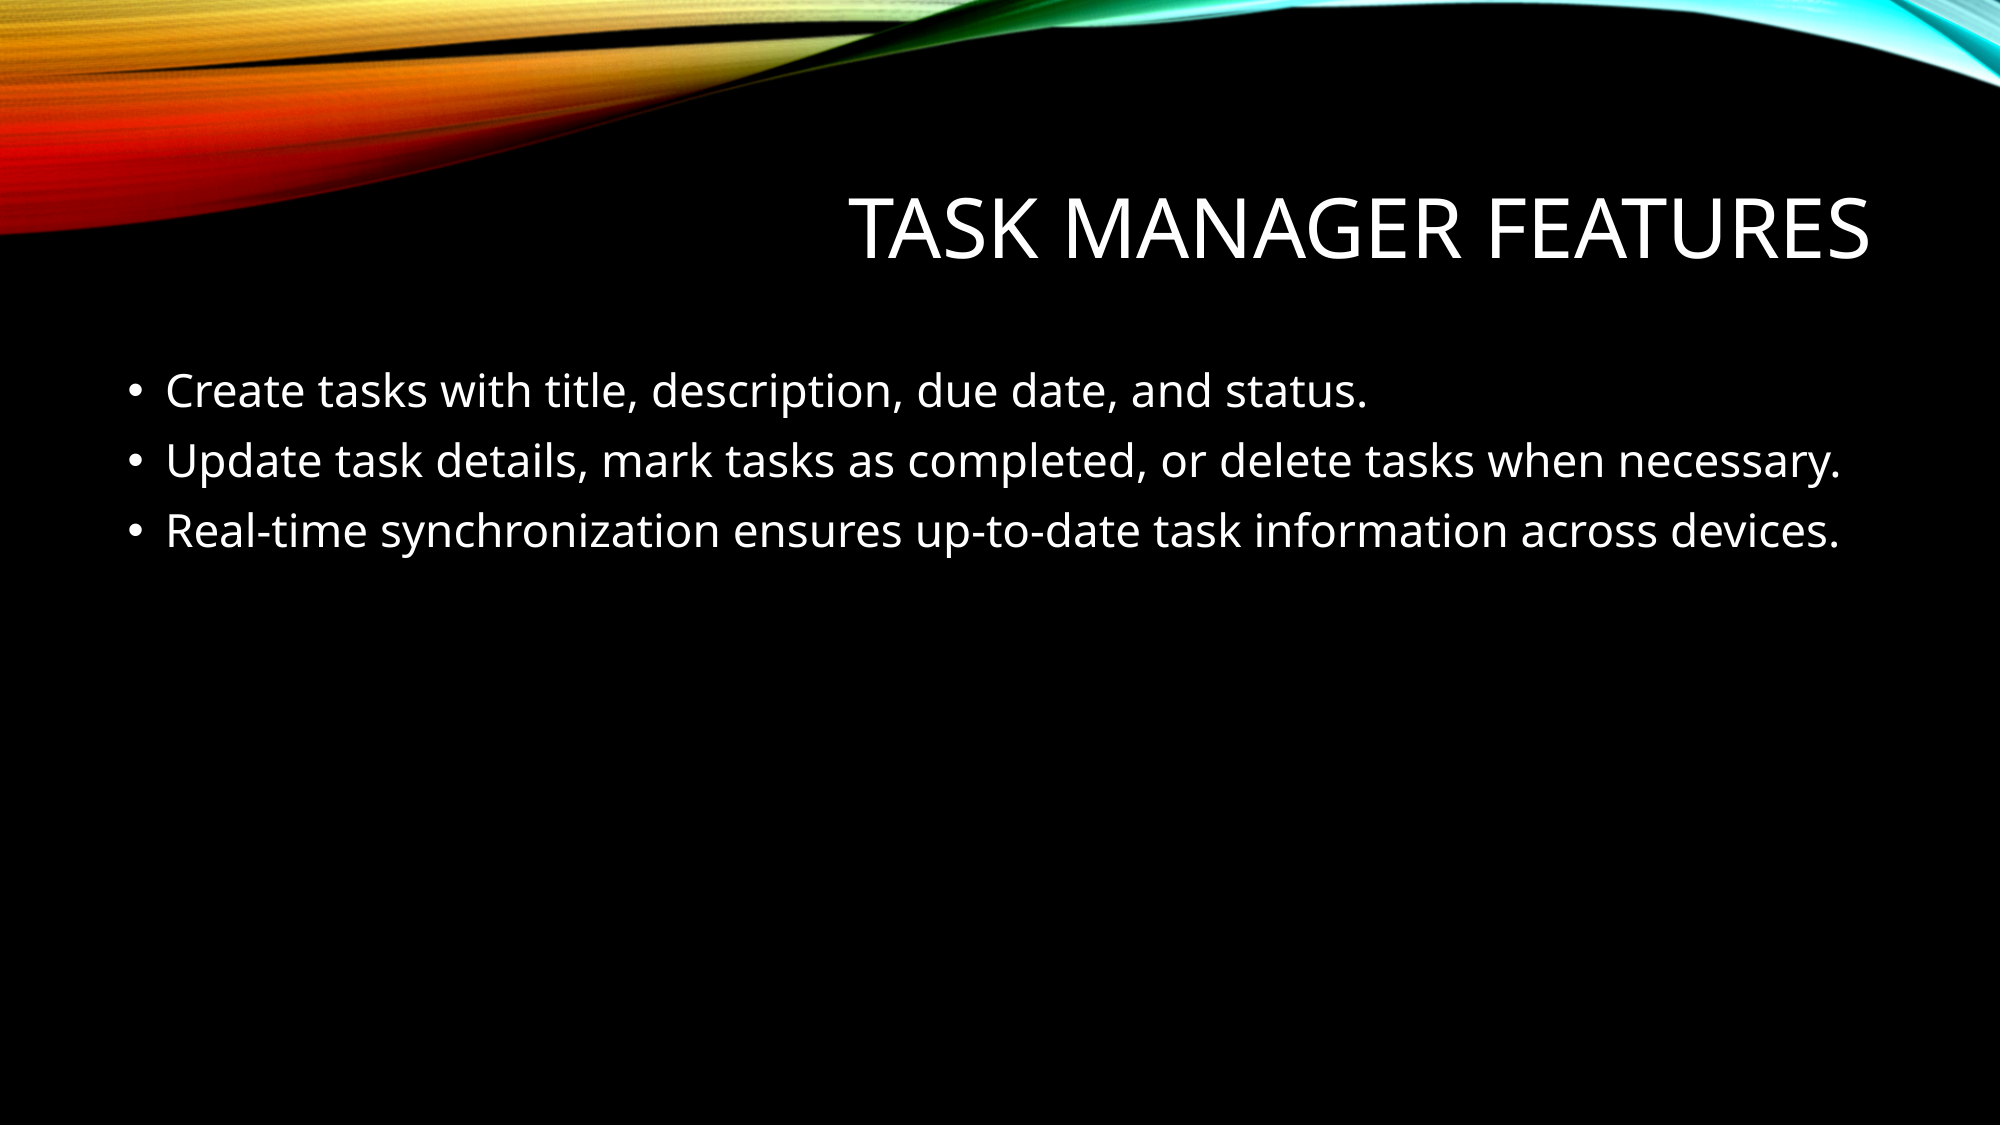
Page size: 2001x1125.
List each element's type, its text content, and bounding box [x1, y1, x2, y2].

list Create tasks with title, description, due date, and status. Update task details, mark tasks as completed, or delete tasks when necessary. Real-time synchronization ensures up-to-date task information across devices. [112, 360, 1888, 1021]
picture [0, 0, 2000, 237]
title Task Manager Features [474, 125, 1888, 338]
